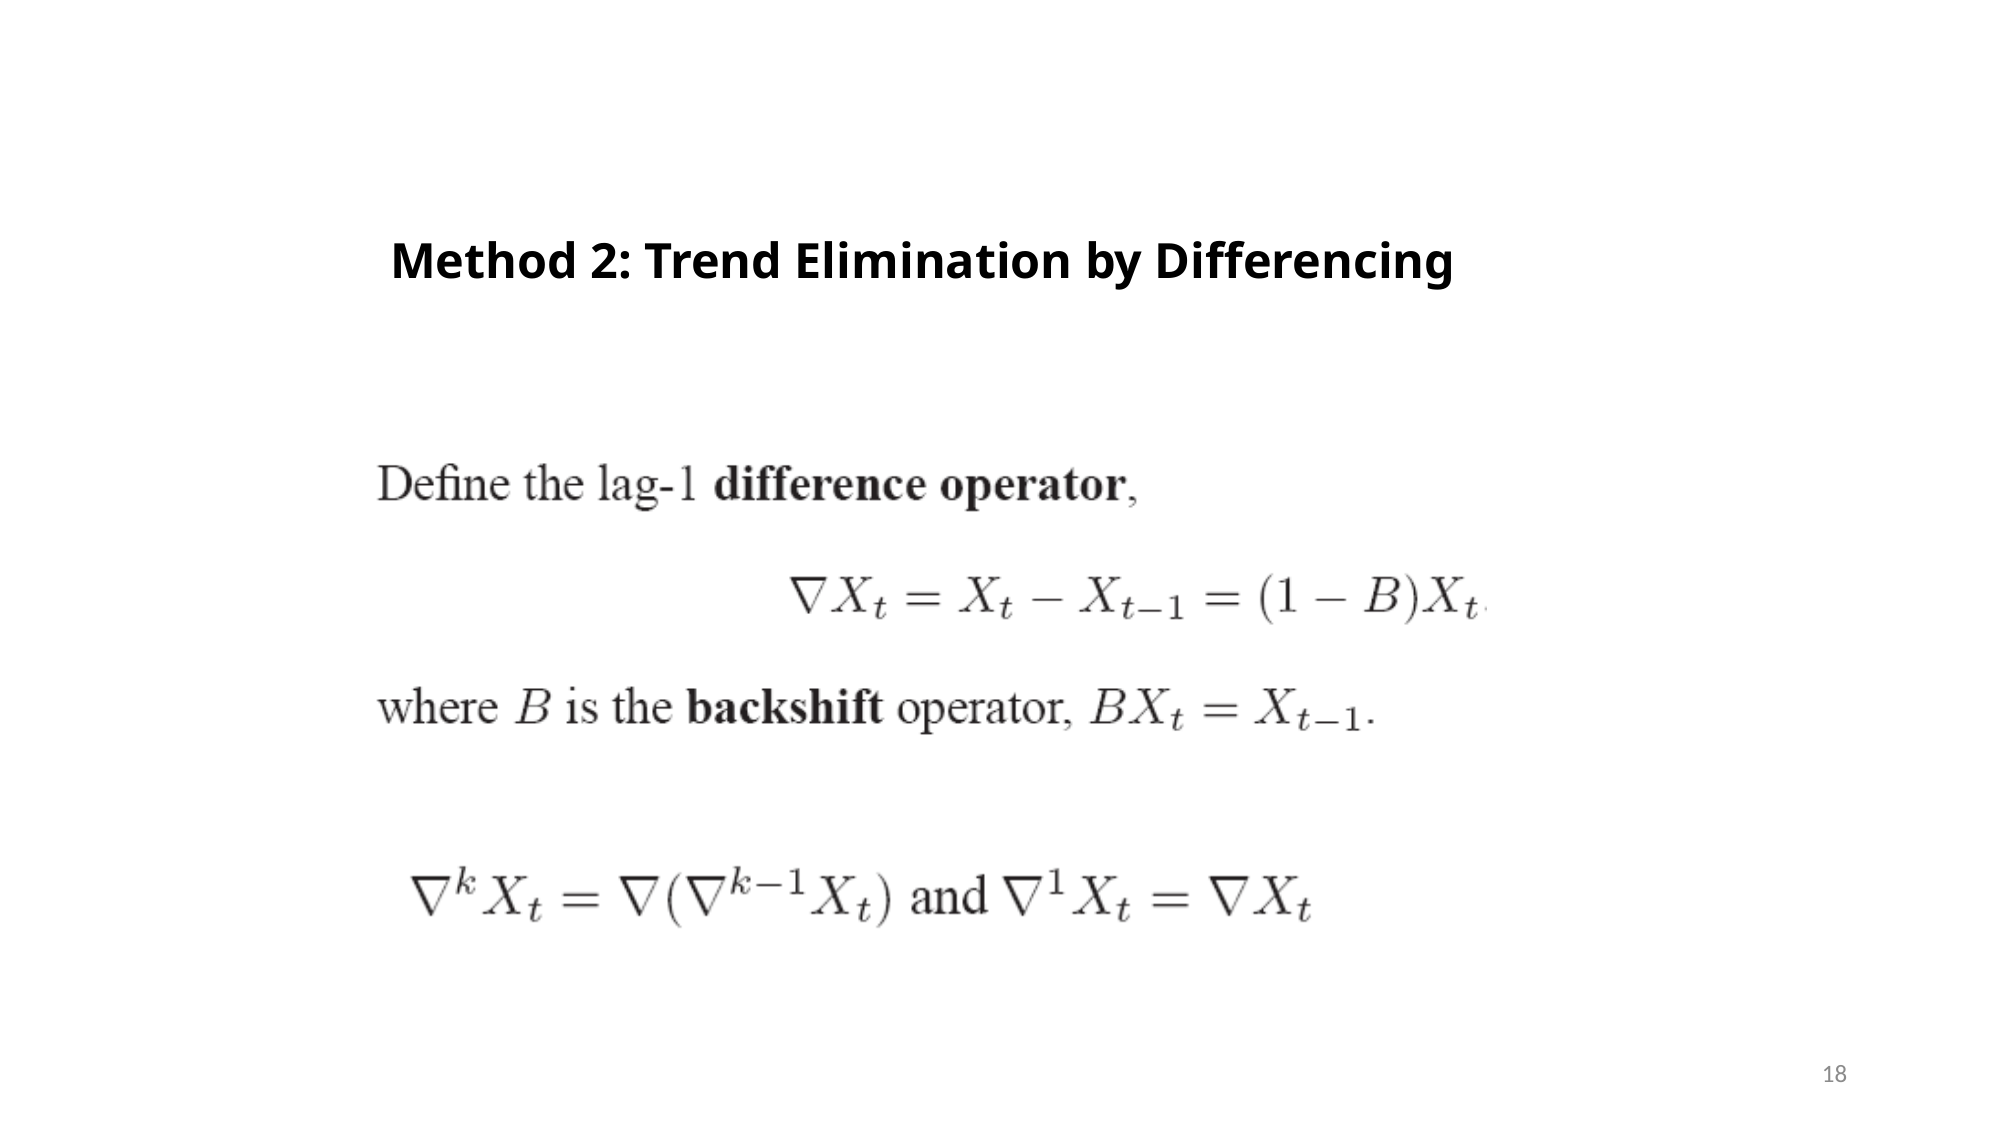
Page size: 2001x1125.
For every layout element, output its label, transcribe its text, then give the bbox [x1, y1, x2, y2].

picture [349, 420, 1487, 753]
slide_number 18 [1412, 1042, 1863, 1103]
title Method 2: Trend Elimination by Differencing [375, 212, 1650, 313]
picture [399, 837, 1319, 958]
